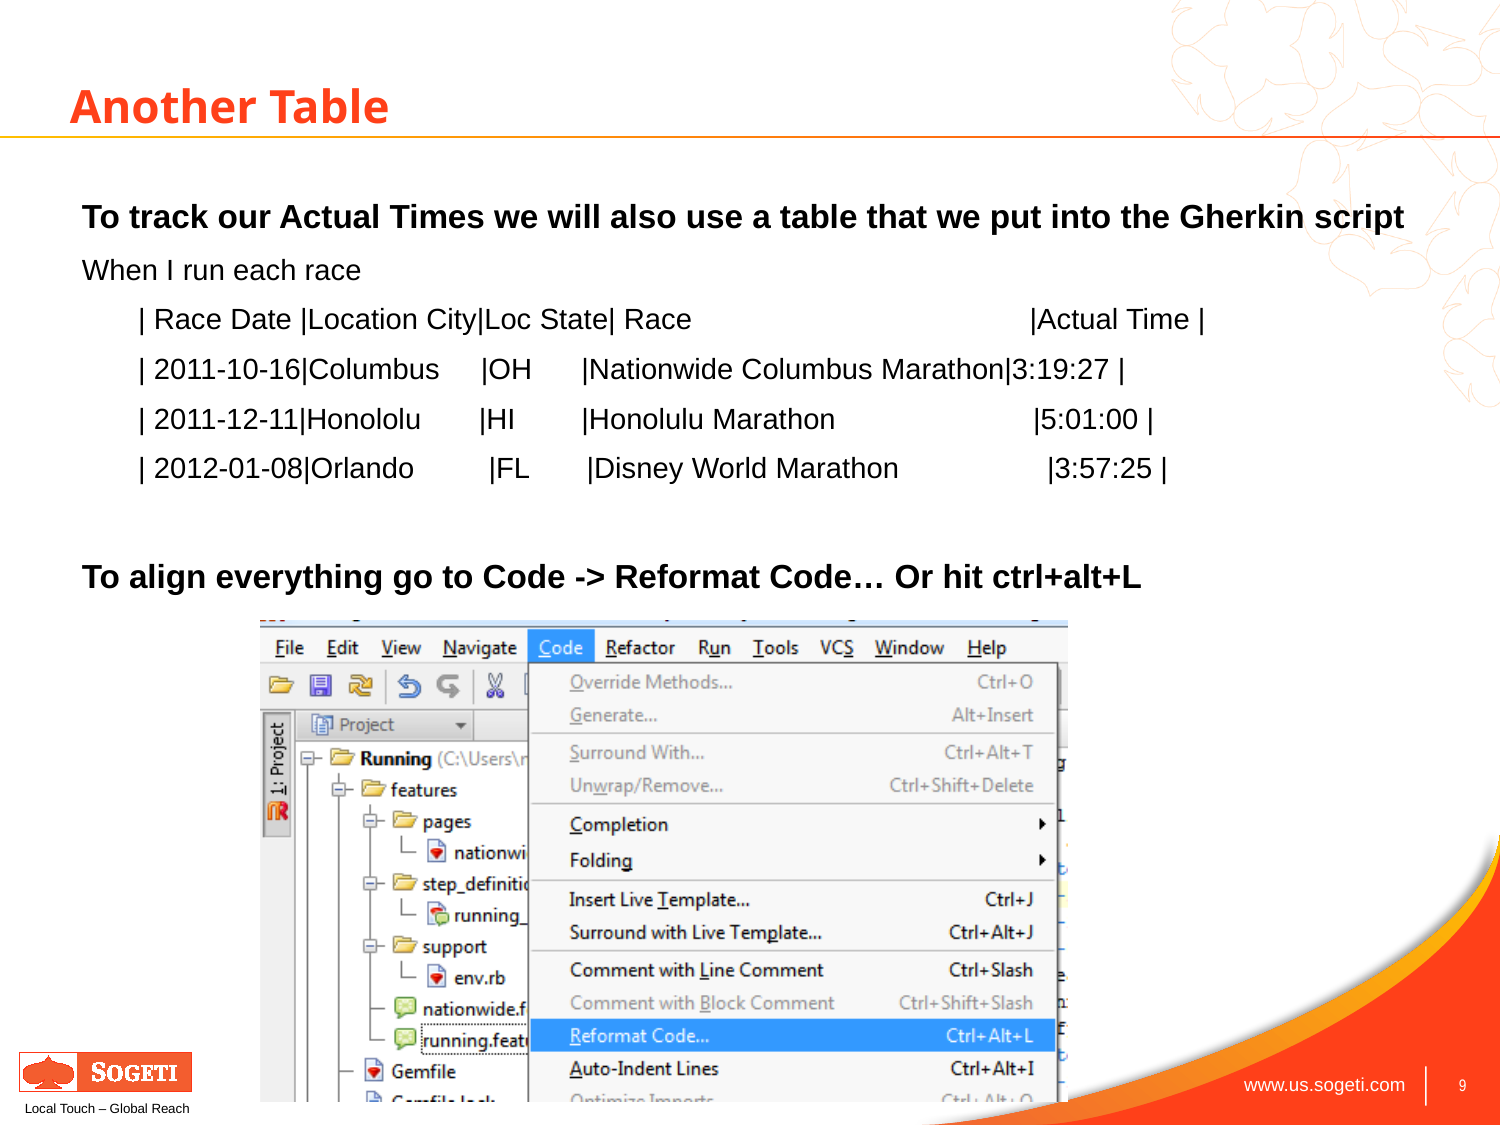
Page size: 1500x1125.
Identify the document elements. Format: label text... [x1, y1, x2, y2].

picture [260, 620, 1068, 1102]
list To track our Actual Times we will also use a table that we put into the Gherkin script When I run each race | Race Date |Location City|Loc State| Race |Actual Time | | 2011-10-16|Columbus |OH |Nationwide Columbus Marathon|3:19:27 | | 2011-12-11|Honololu |HI |Honolulu Marathon |5:01:00 | | 2012-01-08|Orlando |FL |Disney World Marathon |3:57:25 | To align everything go to Code -> Reformat Code… Or hit ctrl+alt+L [81, 194, 1469, 622]
title Another Table [69, 57, 1428, 134]
